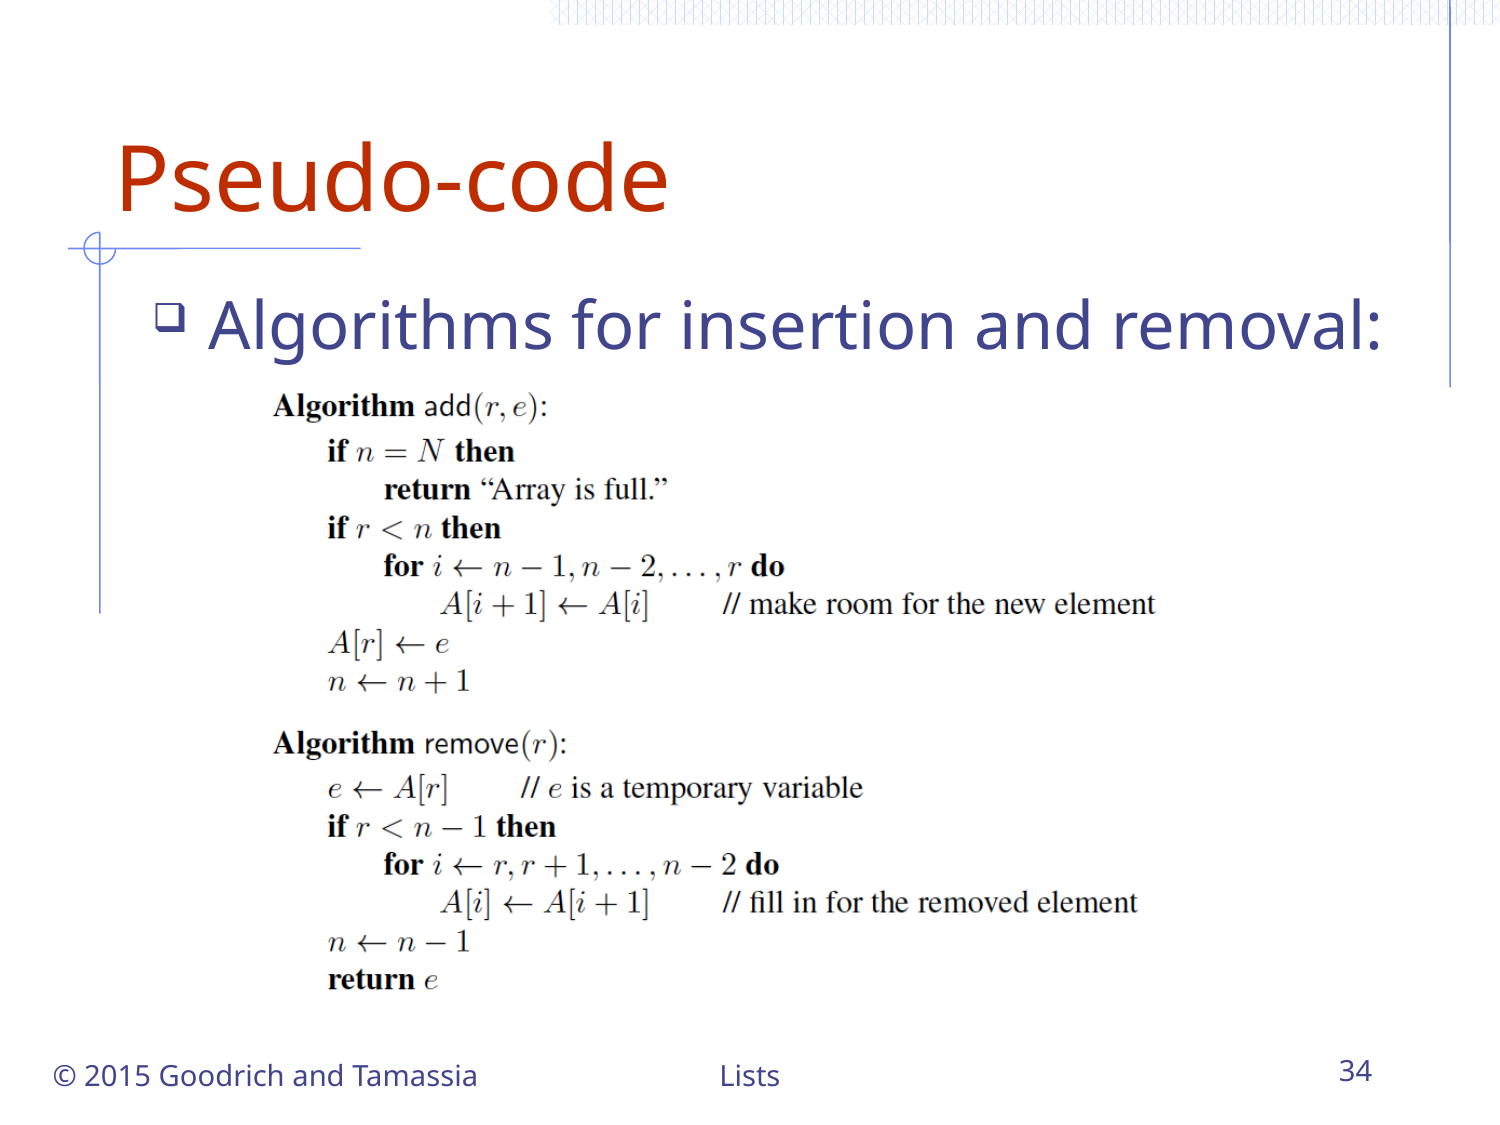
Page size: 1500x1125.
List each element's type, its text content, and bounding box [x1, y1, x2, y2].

footer Lists [512, 1024, 988, 1101]
picture [262, 374, 1172, 1012]
slide_number 34 [1074, 1024, 1388, 1101]
slide_number © 2015 Goodrich and Tamassia [37, 1024, 512, 1101]
title Pseudo-code [99, 50, 1375, 238]
list Algorithms for insertion and removal: [137, 275, 1413, 988]
